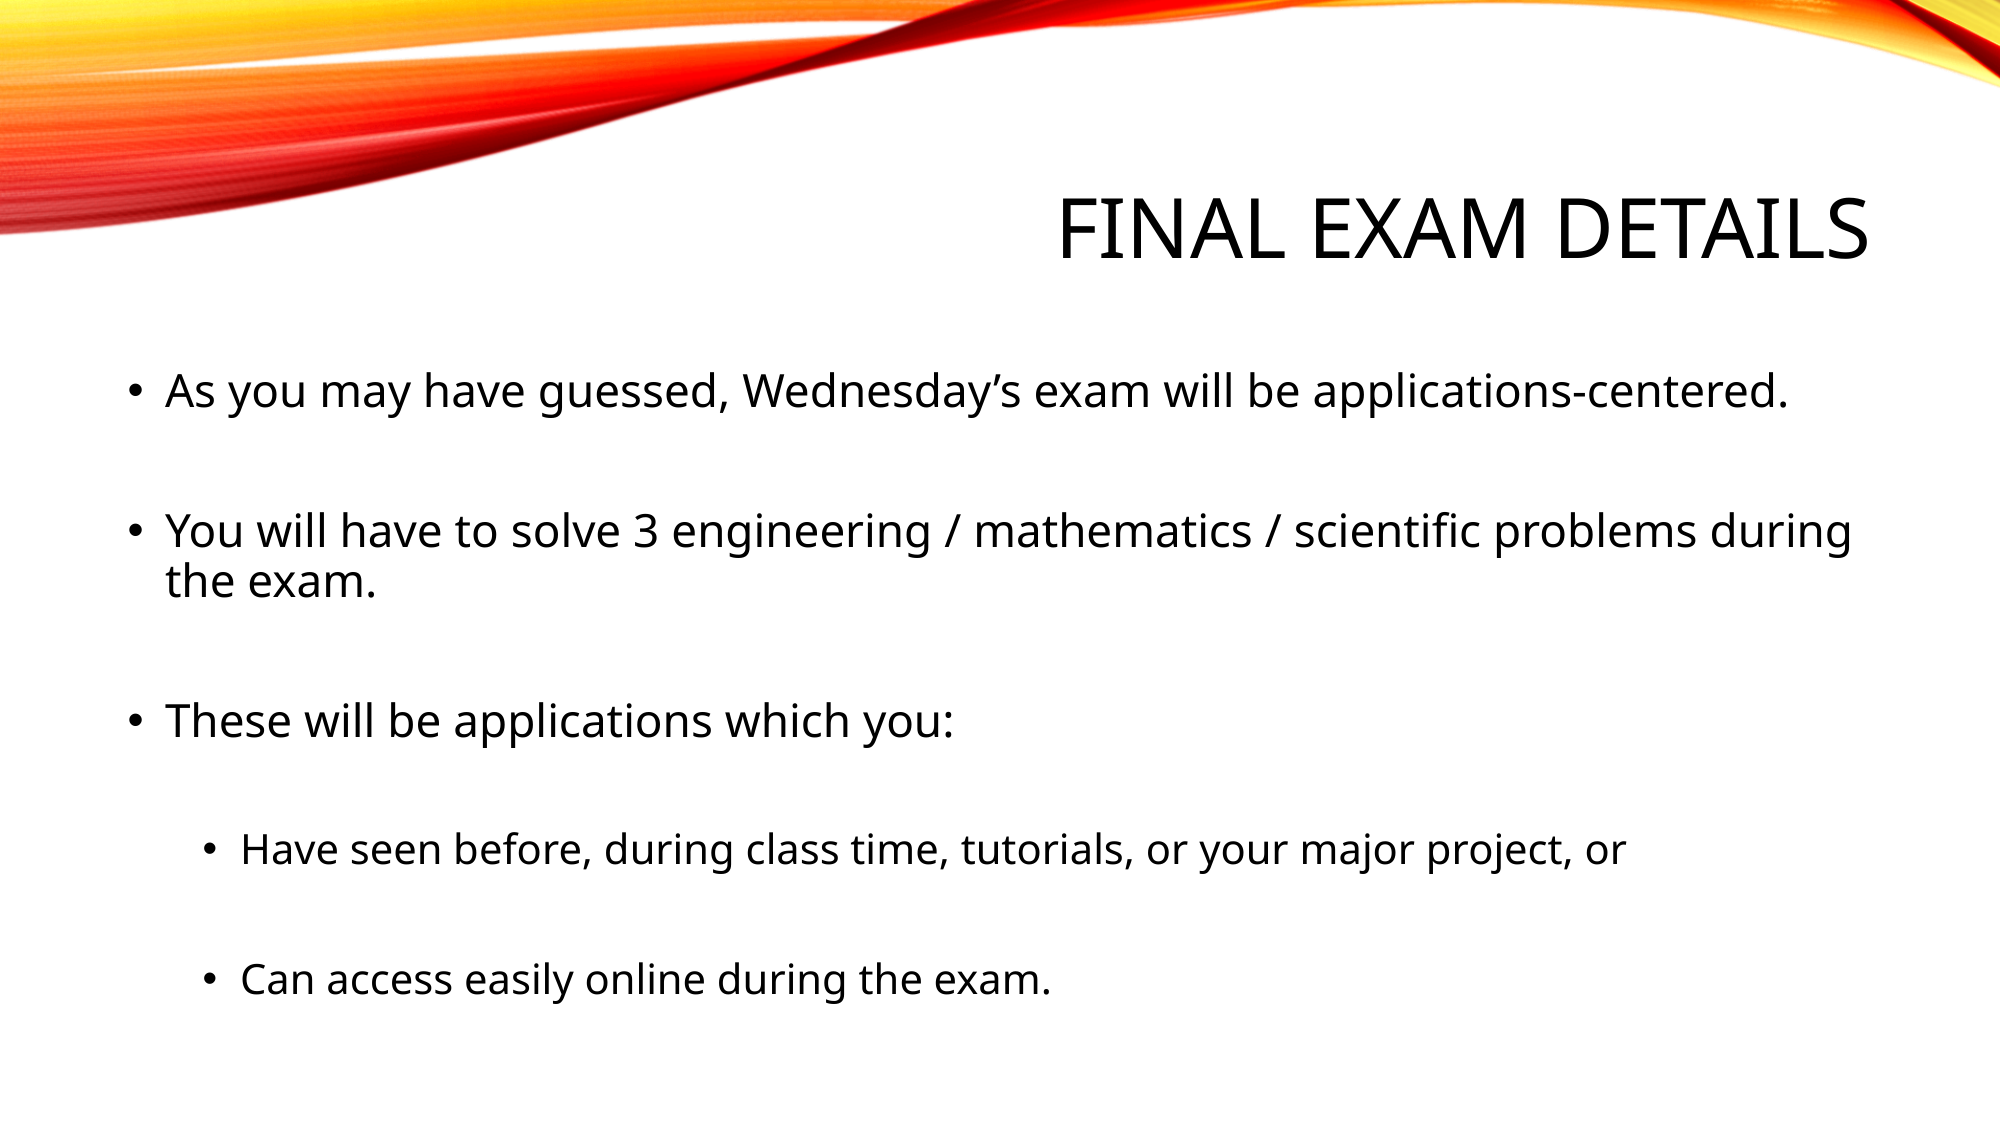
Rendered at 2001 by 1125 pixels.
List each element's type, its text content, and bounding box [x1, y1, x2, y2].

title Final EXAM DETAILS [474, 125, 1888, 338]
picture [0, 0, 2000, 237]
list As you may have guessed, Wednesday’s exam will be applications-centered. You will have to solve 3 engineering / mathematics / scientific problems during the exam. These will be applications which you: Have seen before, during class time, tutorials, or your major project, or Can access easily online during the exam. [112, 360, 1888, 1021]
